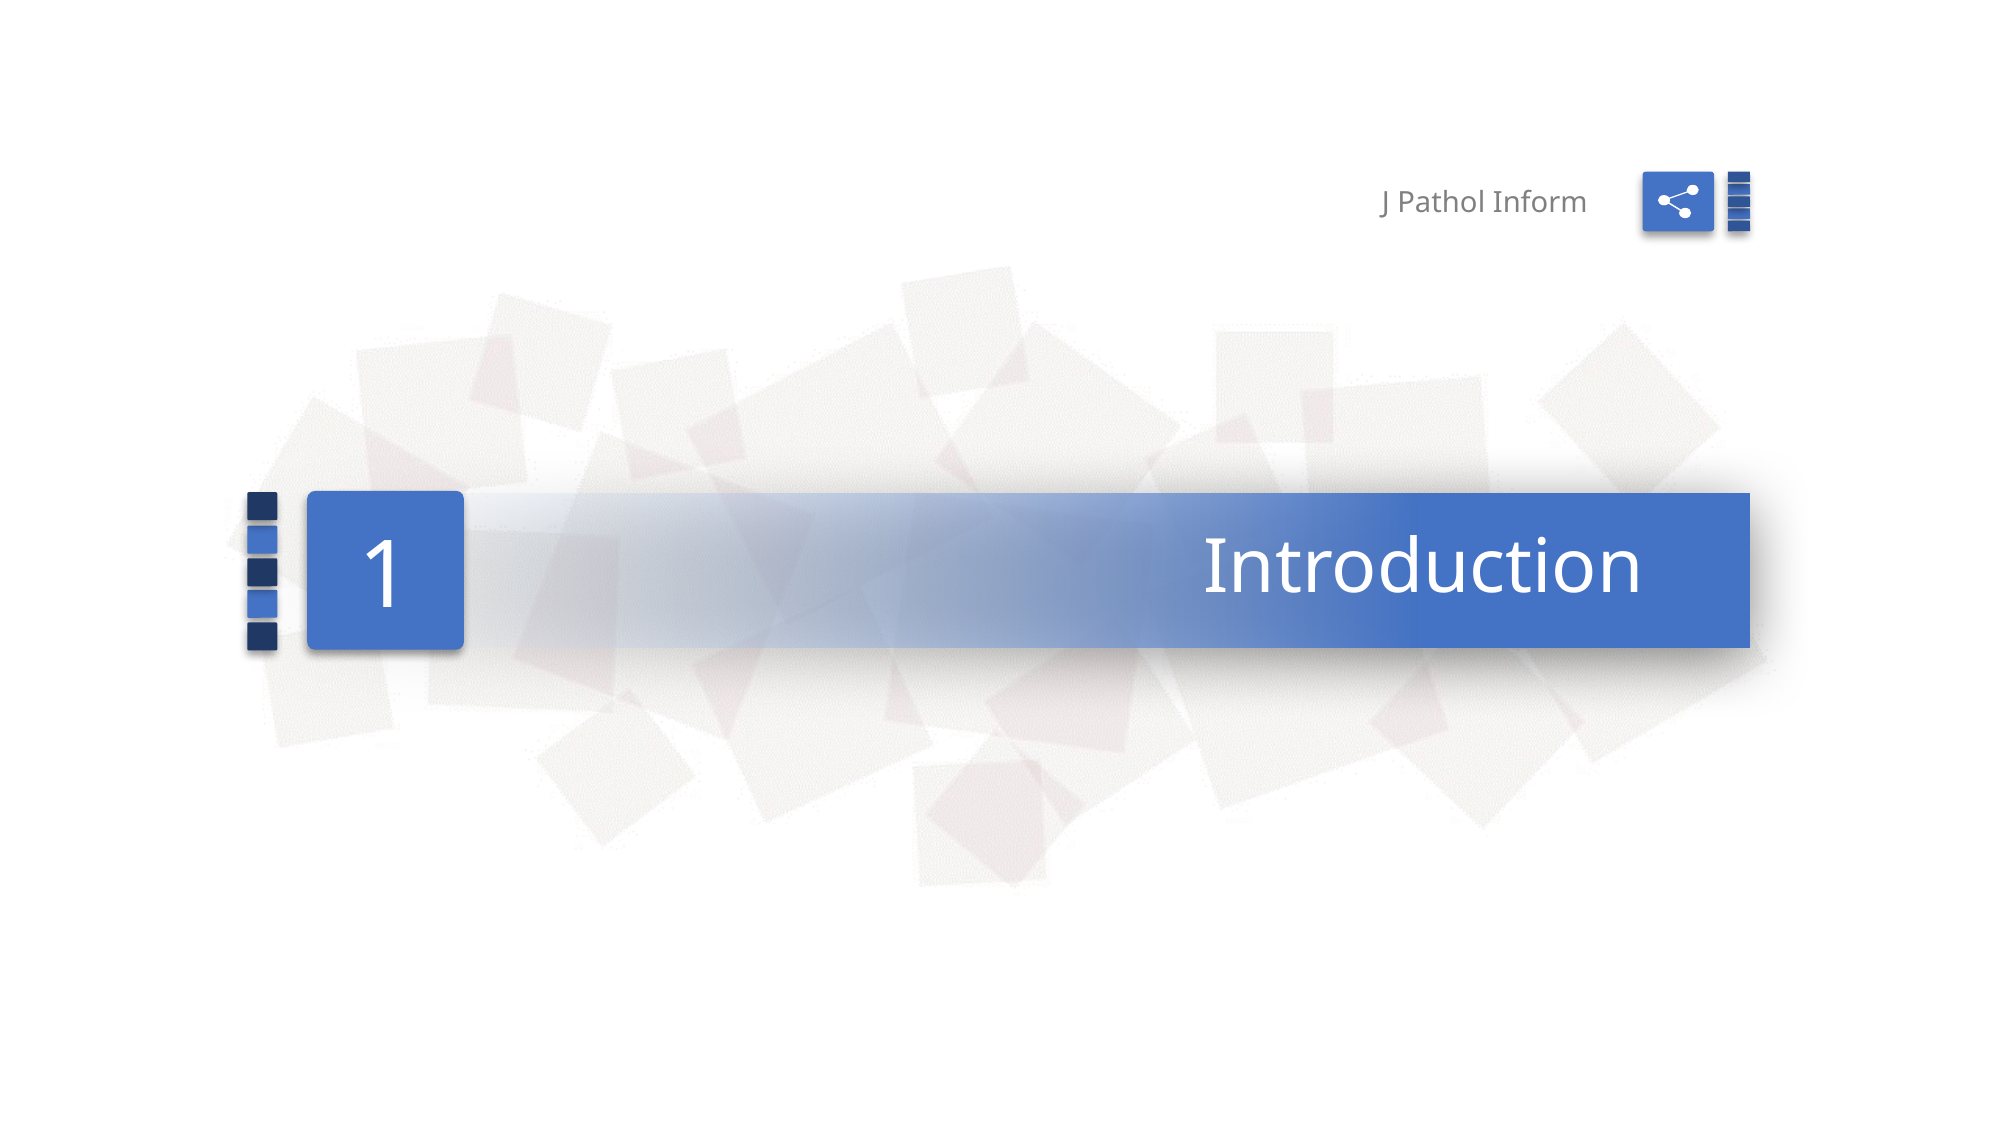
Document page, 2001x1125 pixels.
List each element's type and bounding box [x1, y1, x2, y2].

picture [0, 0, 2001, 1125]
text_box [1326, 171, 1750, 232]
text_box [247, 490, 1750, 651]
